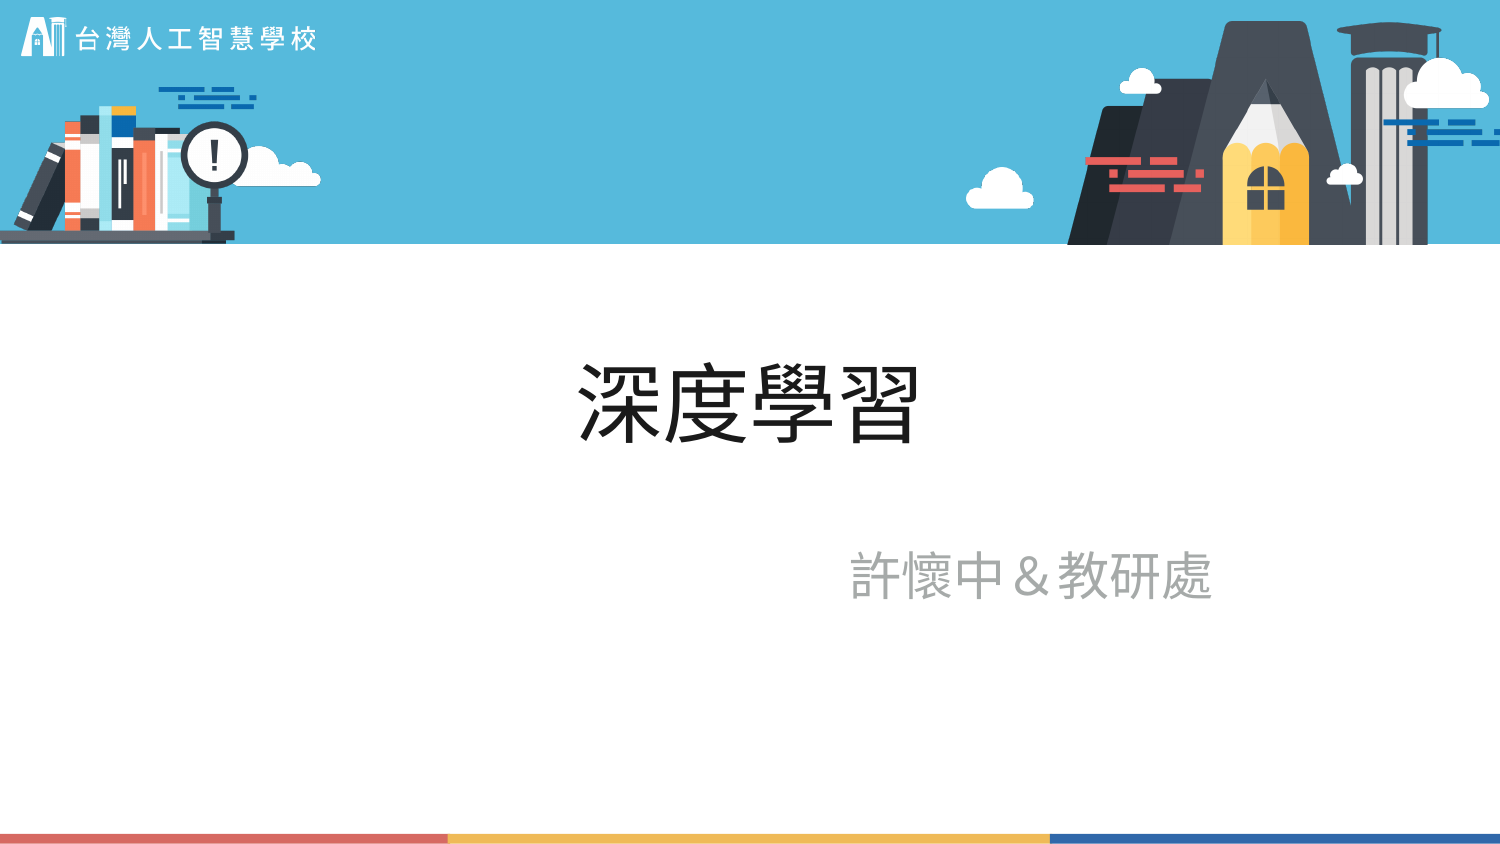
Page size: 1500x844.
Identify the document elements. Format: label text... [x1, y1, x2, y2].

subtitle 許懷中＆教研處 [312, 551, 1218, 649]
picture [0, 87, 321, 244]
picture [21, 17, 316, 57]
picture [1056, 21, 1500, 245]
picture [966, 167, 1034, 209]
title 深度學習 [241, 255, 1259, 539]
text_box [0, 833, 1500, 844]
